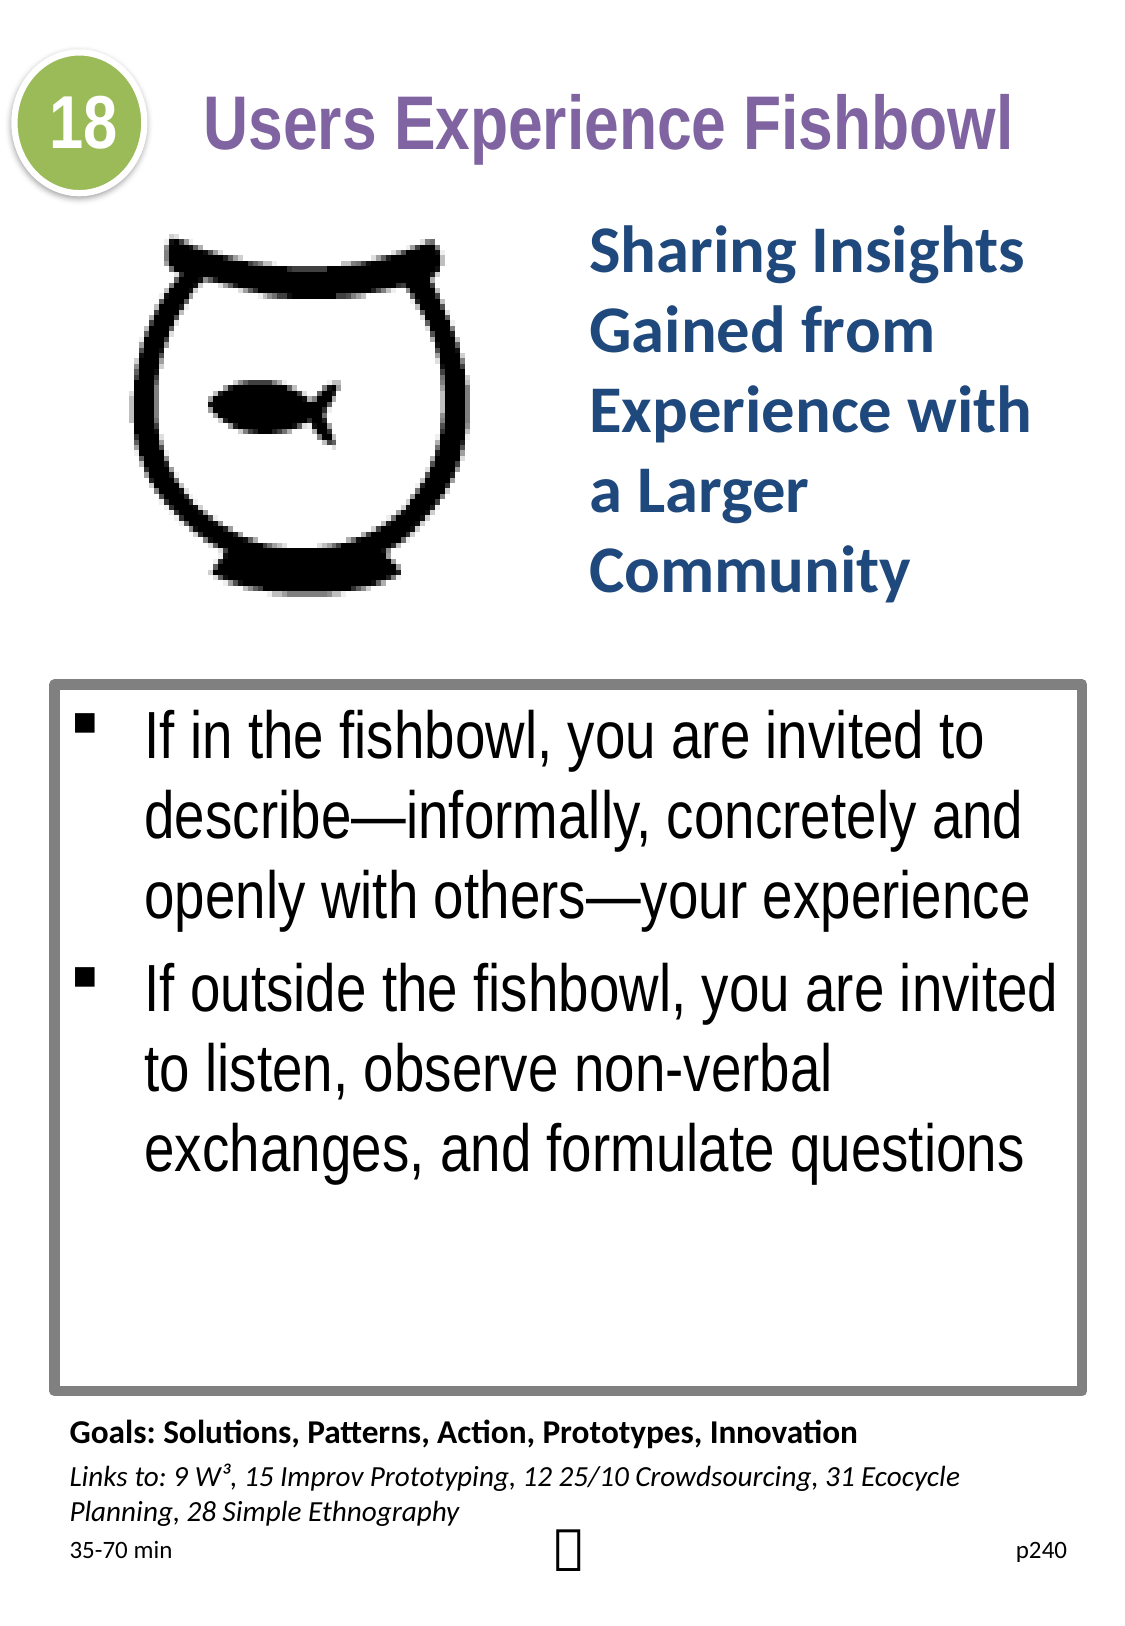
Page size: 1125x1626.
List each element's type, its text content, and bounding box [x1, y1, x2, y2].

list If in the fishbowl, you are invited to describe—informally, concretely and openly with others—your experience If outside the fishbowl, you are invited to listen, observe non-verbal exchanges, and formulate questions [49, 679, 1087, 1396]
list Links to: 9 W³, 15 Improv Prototyping, 12 25/10 Crowdsourcing, 31 Ecocycle Planning, 28 Simple Ethnography [54, 1451, 1083, 1498]
list  [432, 1503, 705, 1594]
list p240 [810, 1503, 1083, 1594]
title Users Experience Fishbowl [149, 65, 1069, 173]
list Sharing Insights Gained from Experience with a Larger Community [574, 198, 1083, 659]
list 35-70 min [54, 1503, 327, 1594]
list 18 [31, 64, 138, 173]
list Goals: Solutions, Patterns, Action, Prototypes, Innovation [54, 1402, 1083, 1451]
picture [120, 218, 481, 608]
